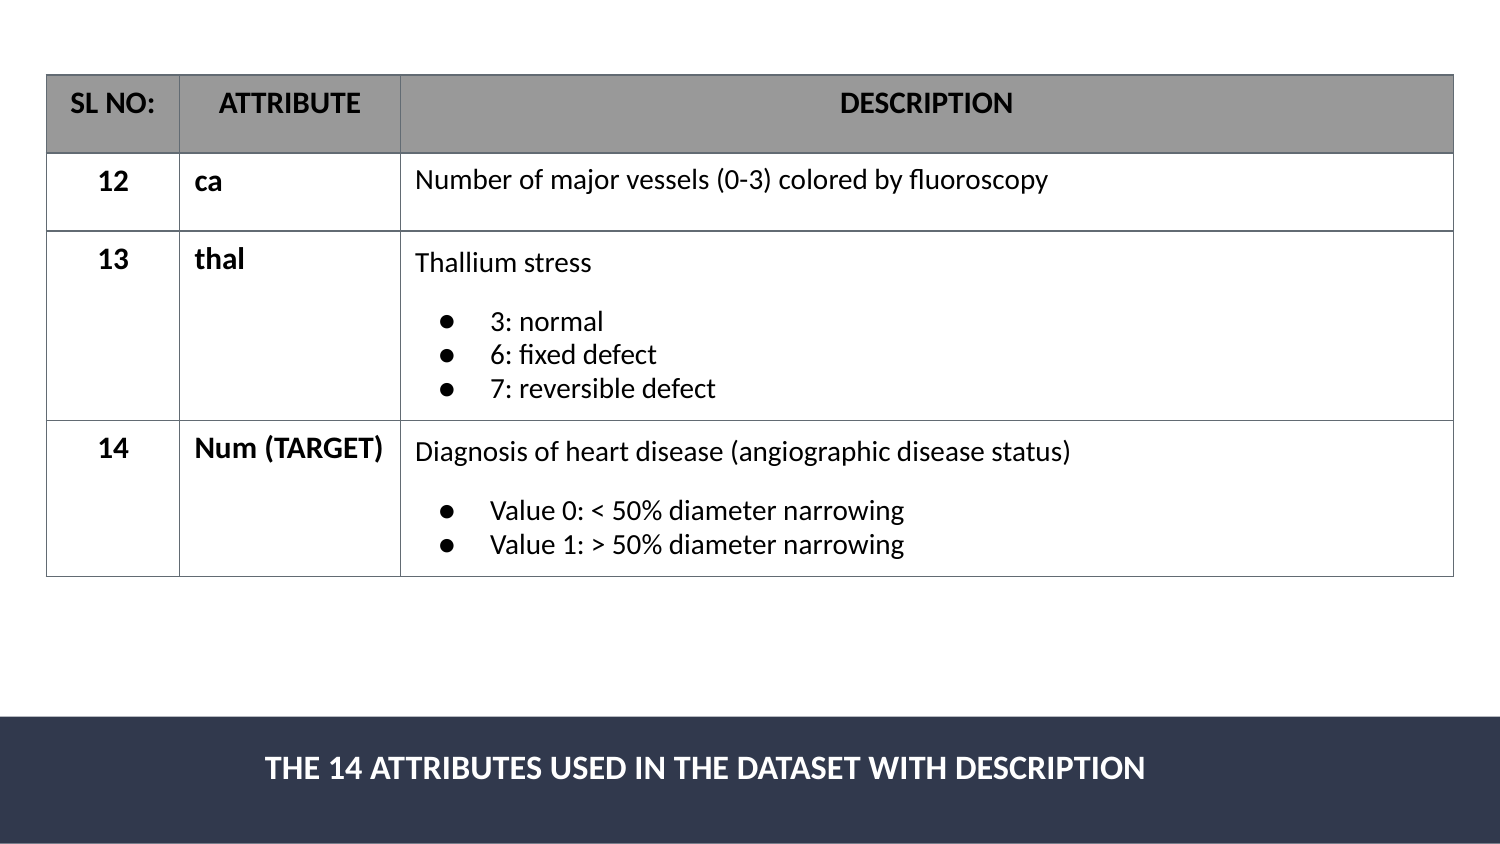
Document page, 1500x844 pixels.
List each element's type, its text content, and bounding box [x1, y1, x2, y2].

table_cell 12 [47, 154, 179, 230]
table_cell Diagnosis of heart disease (angiographic disease status) Value 0: < 50% diameter narrowing Value 1: > 50% diameter narrowing [401, 421, 1453, 576]
list THE 14 ATTRIBUTES USED IN THE DATASET WITH DESCRIPTION [51, 741, 1361, 818]
table_cell Number of major vessels (0-3) colored by fluoroscopy [401, 154, 1453, 230]
table_header DESCRIPTION [401, 76, 1453, 152]
table_header SL NO: [47, 76, 179, 152]
table_cell Thallium stress 3: normal 6: fixed defect 7: reversible defect [401, 232, 1453, 420]
table_cell thal [180, 232, 400, 420]
table_cell Num (TARGET) [180, 421, 400, 576]
table_cell ca [180, 154, 400, 230]
table_header ATTRIBUTE [180, 76, 400, 152]
table_cell 14 [47, 421, 179, 576]
table_cell 13 [47, 232, 179, 420]
